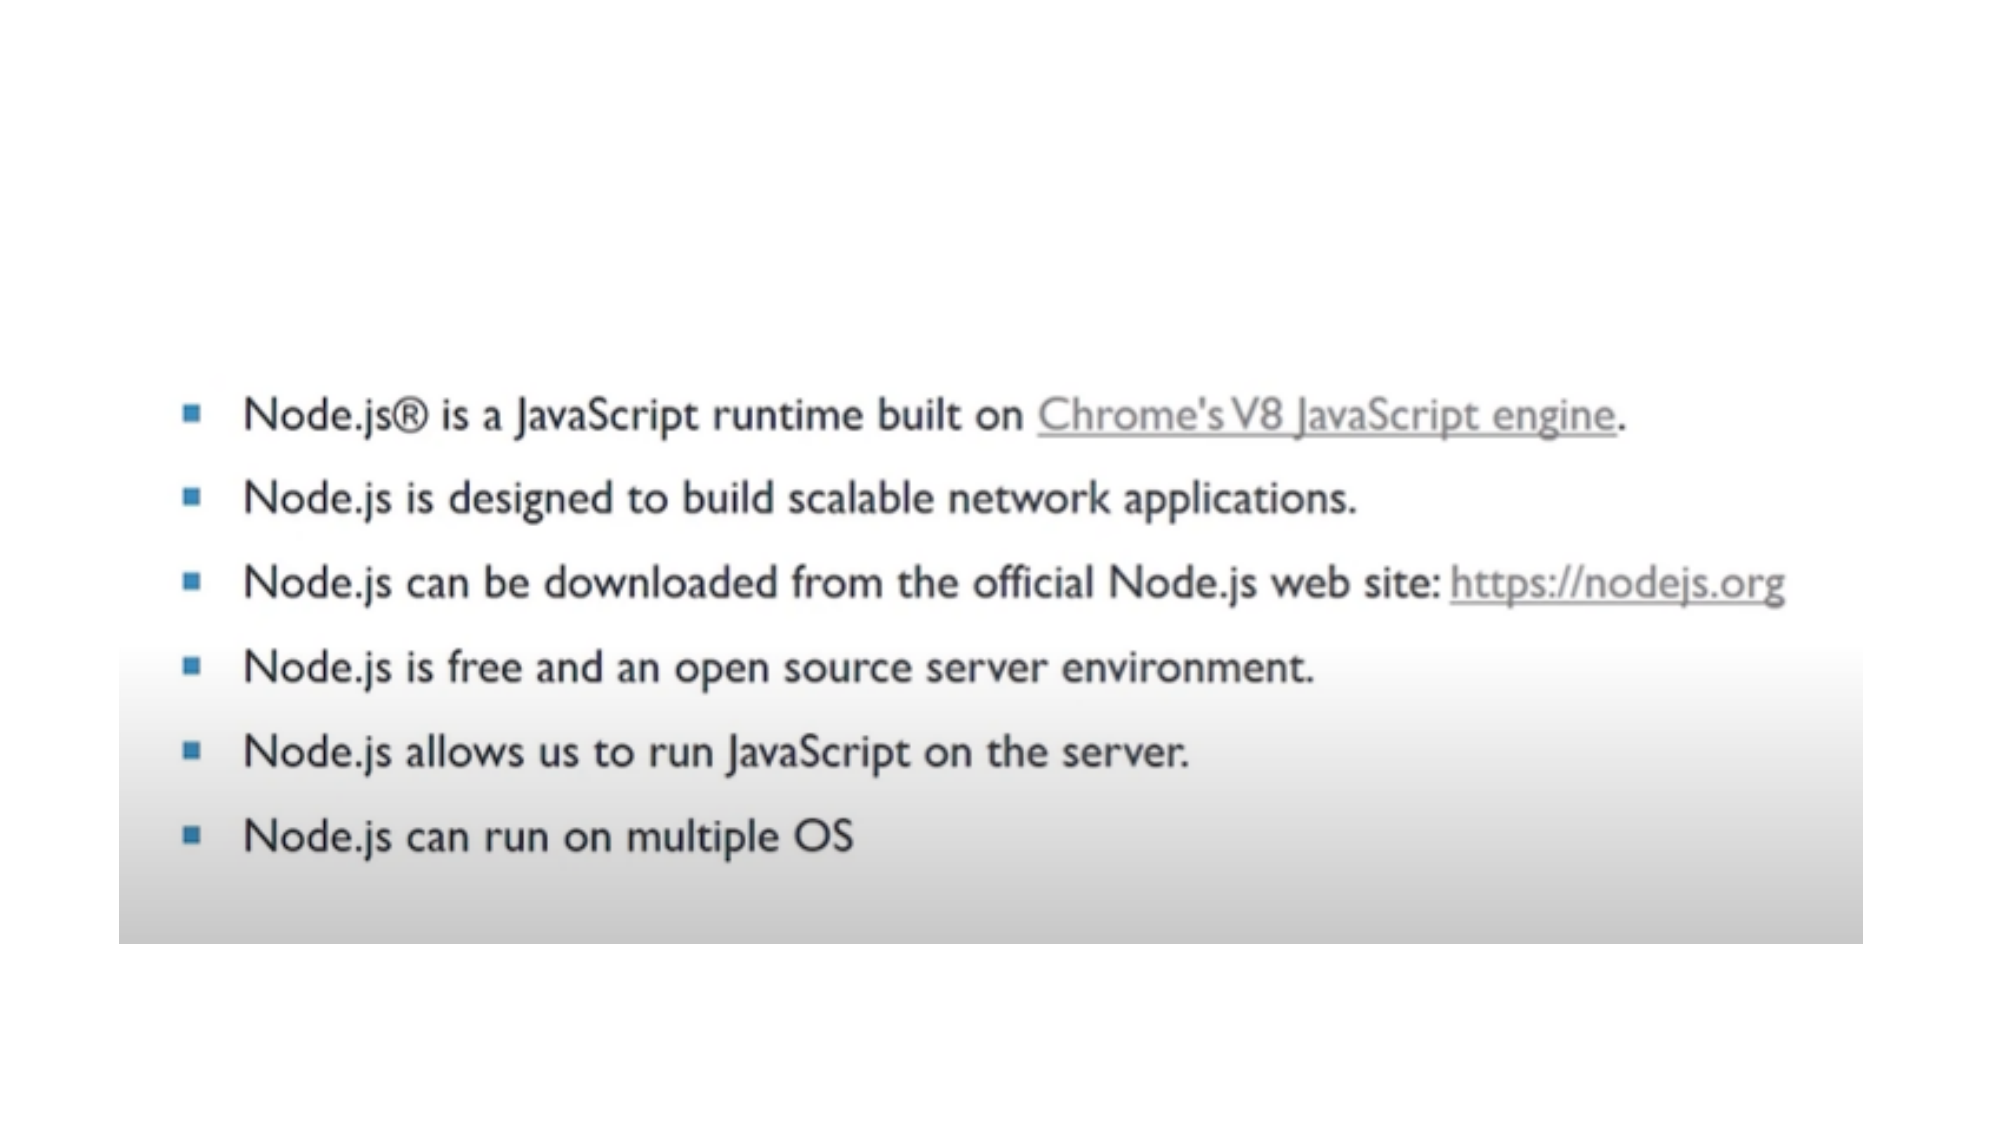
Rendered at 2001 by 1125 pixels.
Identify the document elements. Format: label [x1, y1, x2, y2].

list [119, 330, 1863, 944]
